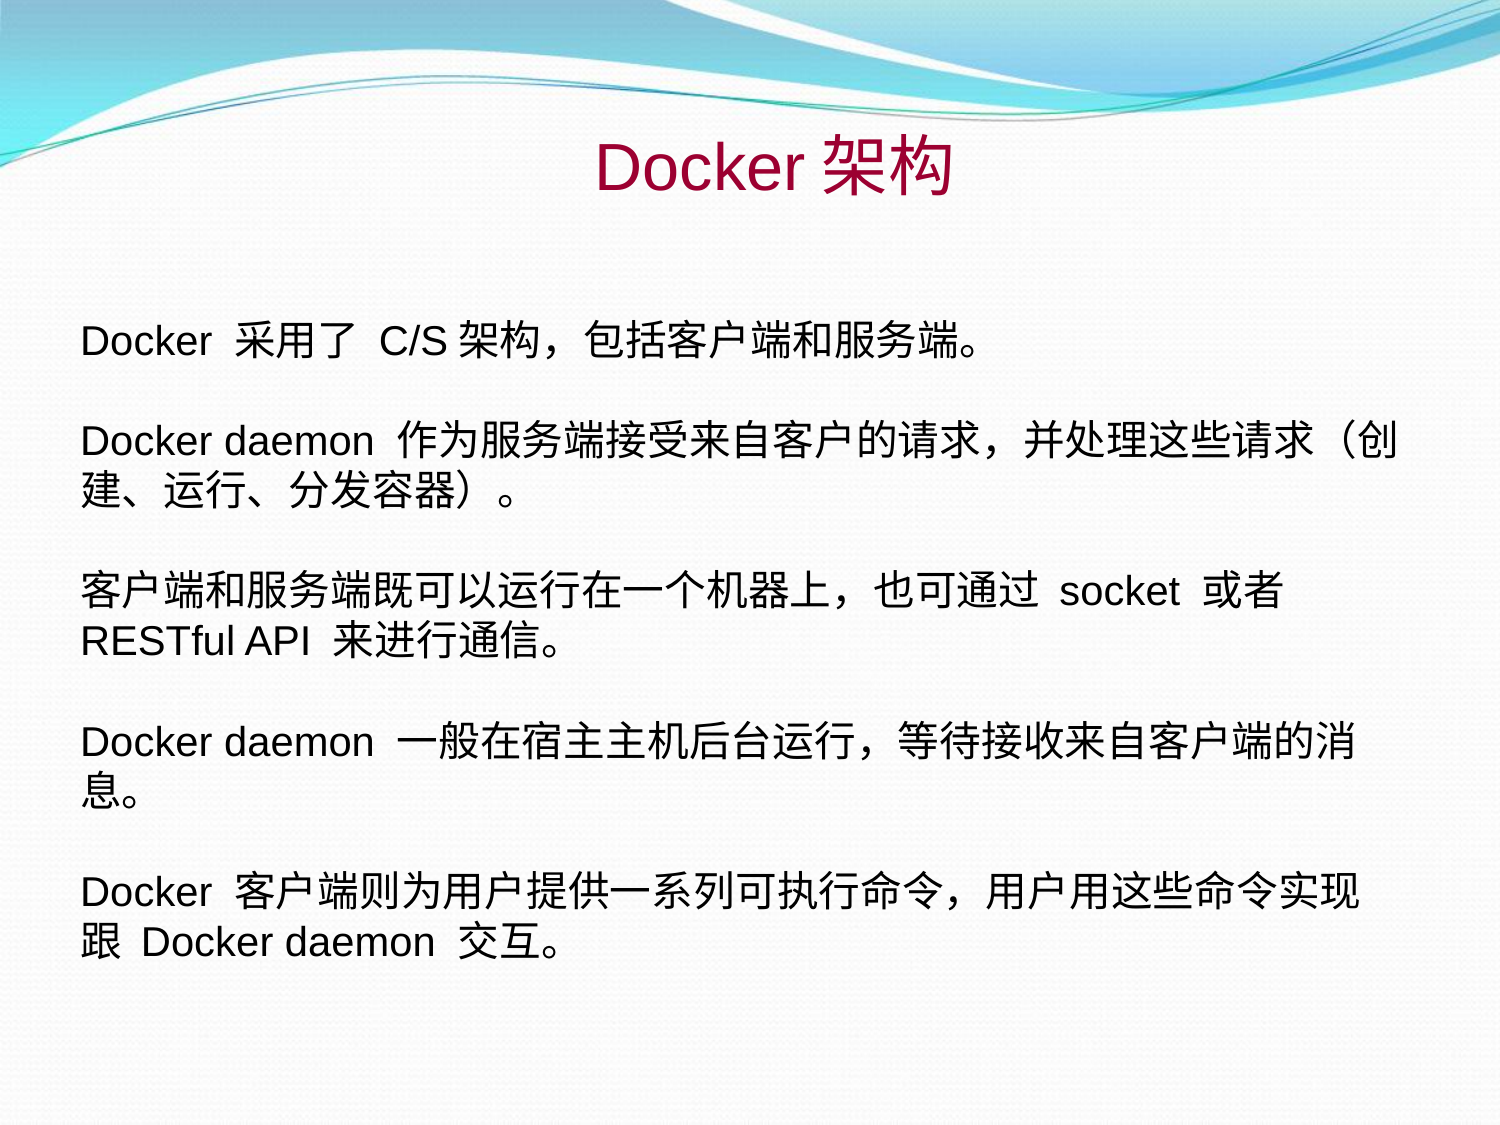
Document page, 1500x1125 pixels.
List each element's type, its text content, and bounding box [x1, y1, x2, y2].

text_box Docker架构 [99, 70, 1450, 258]
title Docker 采用了 C/S架构，包括客户端和服务端。 Docker daemon 作为服务端接受来自客户的请求，并处理这些请求（创建、运行、分发容器）。 客户端和服务端既可以运行在一个机器上，也可通过 socket 或者 RESTful API 来进行通信。 Docker daemon 一般在宿主主机后台运行，等待接收来自客户端的消息。 Docker 客户端则为用户提供一系列可执行命令，用户用这些命令实现跟 Docker daemon 交互。 [64, 278, 1416, 1000]
picture [0, 0, 1500, 1125]
